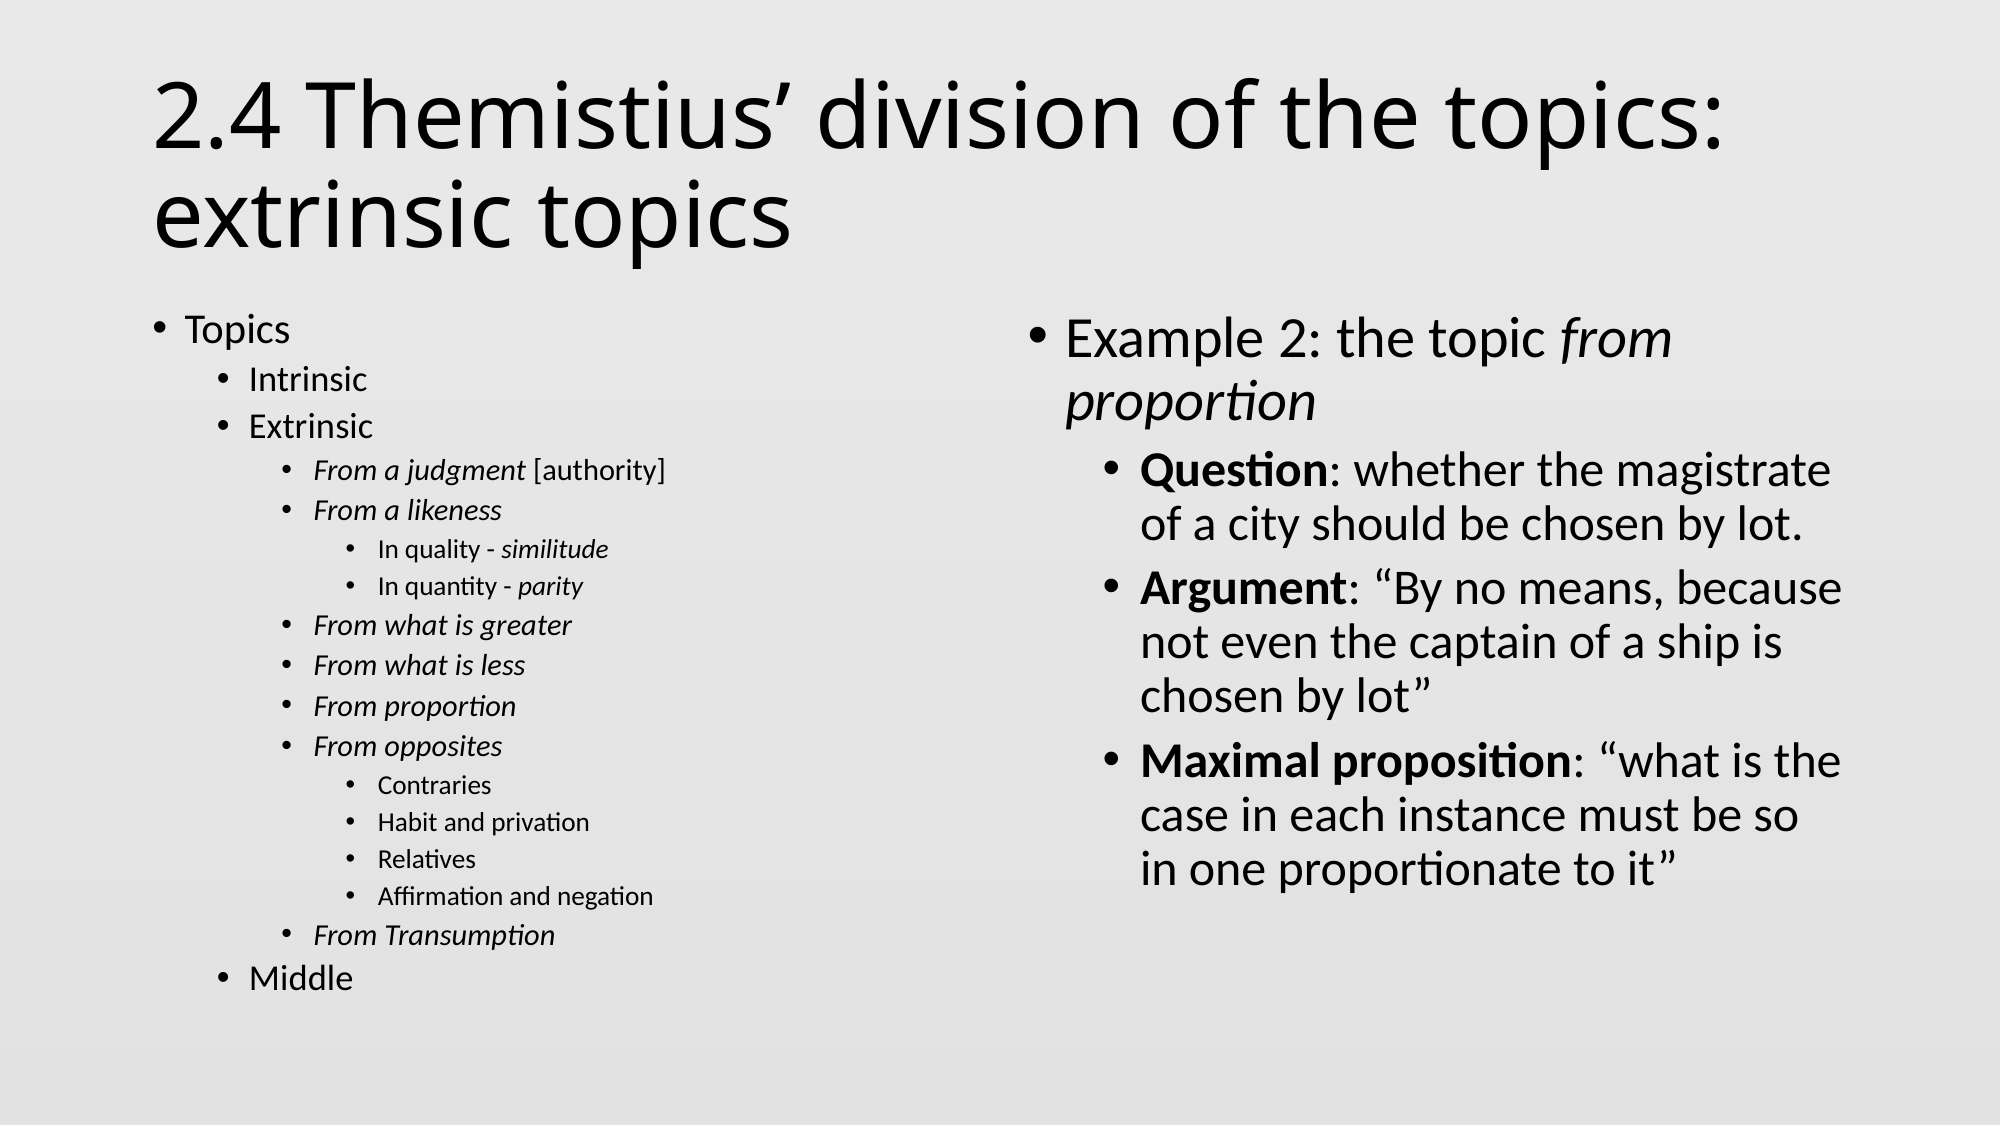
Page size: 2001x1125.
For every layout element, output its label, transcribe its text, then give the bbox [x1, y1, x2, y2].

list Example 2: the topic from proportion Question: whether the magistrate of a city should be chosen by lot. Argument: “By no means, because not even the captain of a ship is chosen by lot” Maximal proposition: “what is the case in each instance must be so in one proportionate to it” [1012, 299, 1863, 1014]
title 2.4 Themistius’ division of the topics: extrinsic topics [137, 59, 1863, 278]
list Topics Intrinsic Extrinsic From a judgment [authority] From a likeness In quality - similitude In quantity - parity From what is greater From what is less From proportion From opposites Contraries Habit and privation Relatives Affirmation and negation From Transumption Middle [137, 299, 988, 1014]
